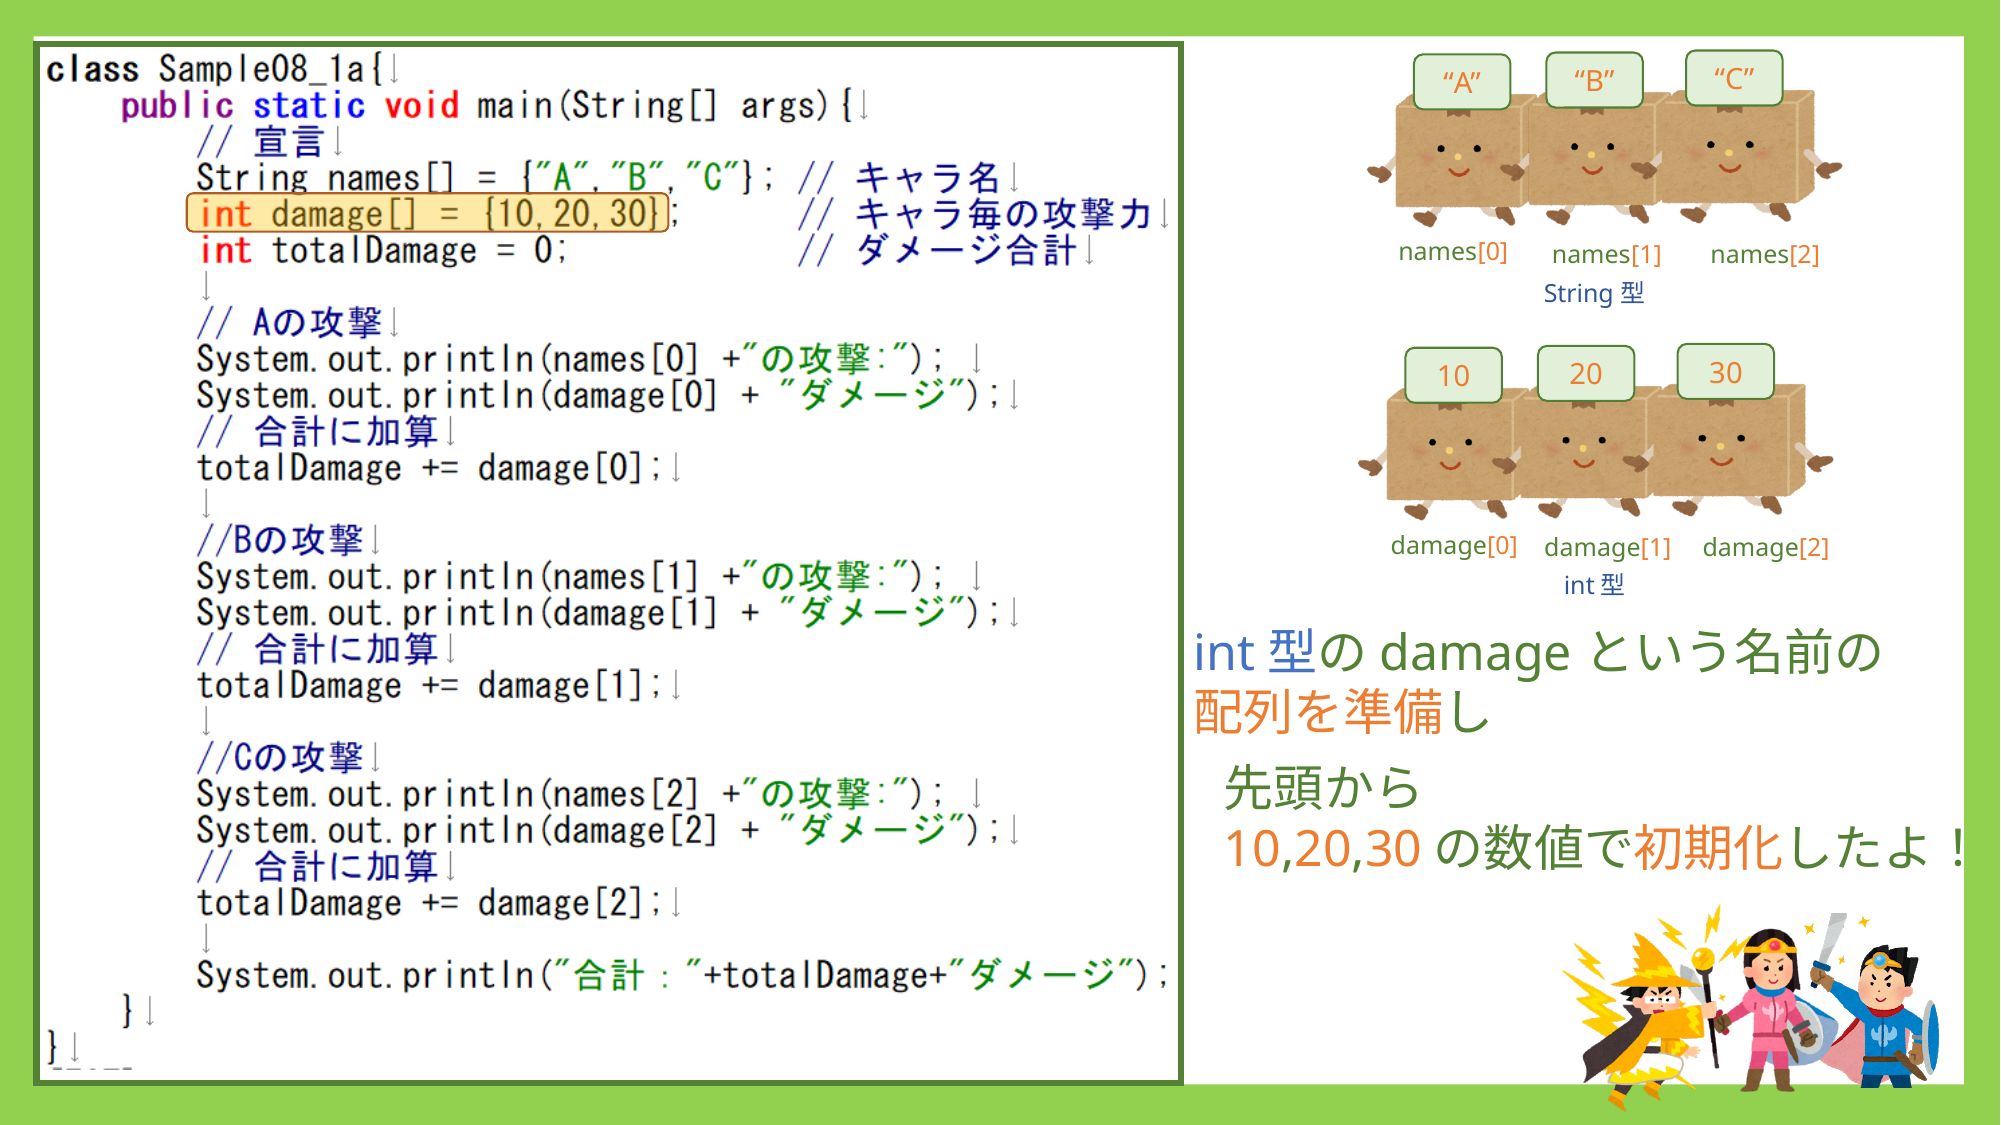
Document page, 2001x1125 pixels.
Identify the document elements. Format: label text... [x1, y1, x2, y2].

picture [42, 51, 1176, 1070]
picture [1360, 56, 1848, 249]
text_box 先頭から 10,20,30の数値で初期化したよ！ [1209, 749, 2000, 885]
text_box 20 [1537, 344, 1635, 352]
picture [1351, 350, 1839, 543]
text_box names[1] [1537, 247, 1677, 276]
text_box damage[1] [1529, 541, 1687, 569]
text_box names[0] [1383, 249, 1524, 274]
text_box damage[2] [1687, 524, 1845, 569]
text_box int型のdamageという名前の 配列を準備し [1182, 613, 1899, 749]
text_box “B” [1546, 51, 1643, 58]
text_box damage[0] [1375, 543, 1529, 567]
text_box “A” [1413, 53, 1510, 60]
text_box int型 [1548, 569, 1641, 607]
text_box String型 [1529, 270, 1661, 315]
text_box [36, 43, 1182, 1084]
picture [1557, 900, 1960, 1114]
text_box names[2] [1695, 245, 1835, 276]
text_box “C” [1686, 49, 1783, 56]
text_box 30 [1677, 342, 1775, 350]
text_box 10 [1405, 346, 1502, 354]
